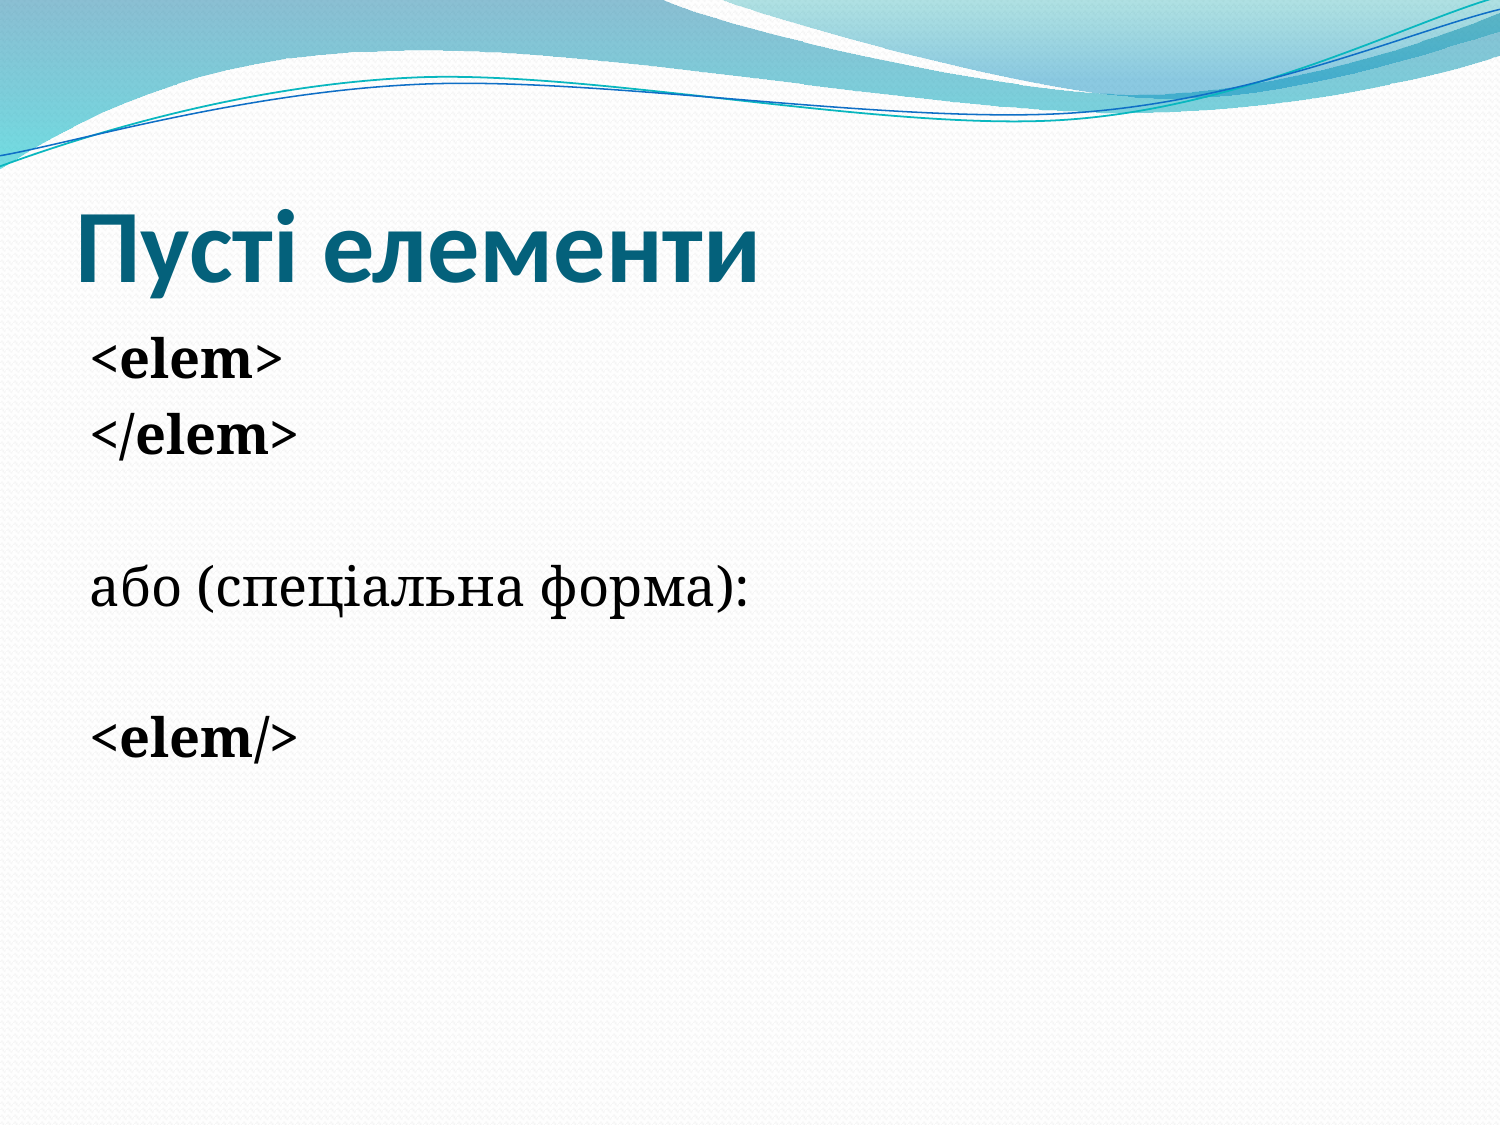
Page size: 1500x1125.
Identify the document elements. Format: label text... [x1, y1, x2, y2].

title Пусті елементи [75, 115, 1425, 303]
list <elem> </elem> або (спеціальна форма): <elem/> [75, 317, 1425, 1038]
